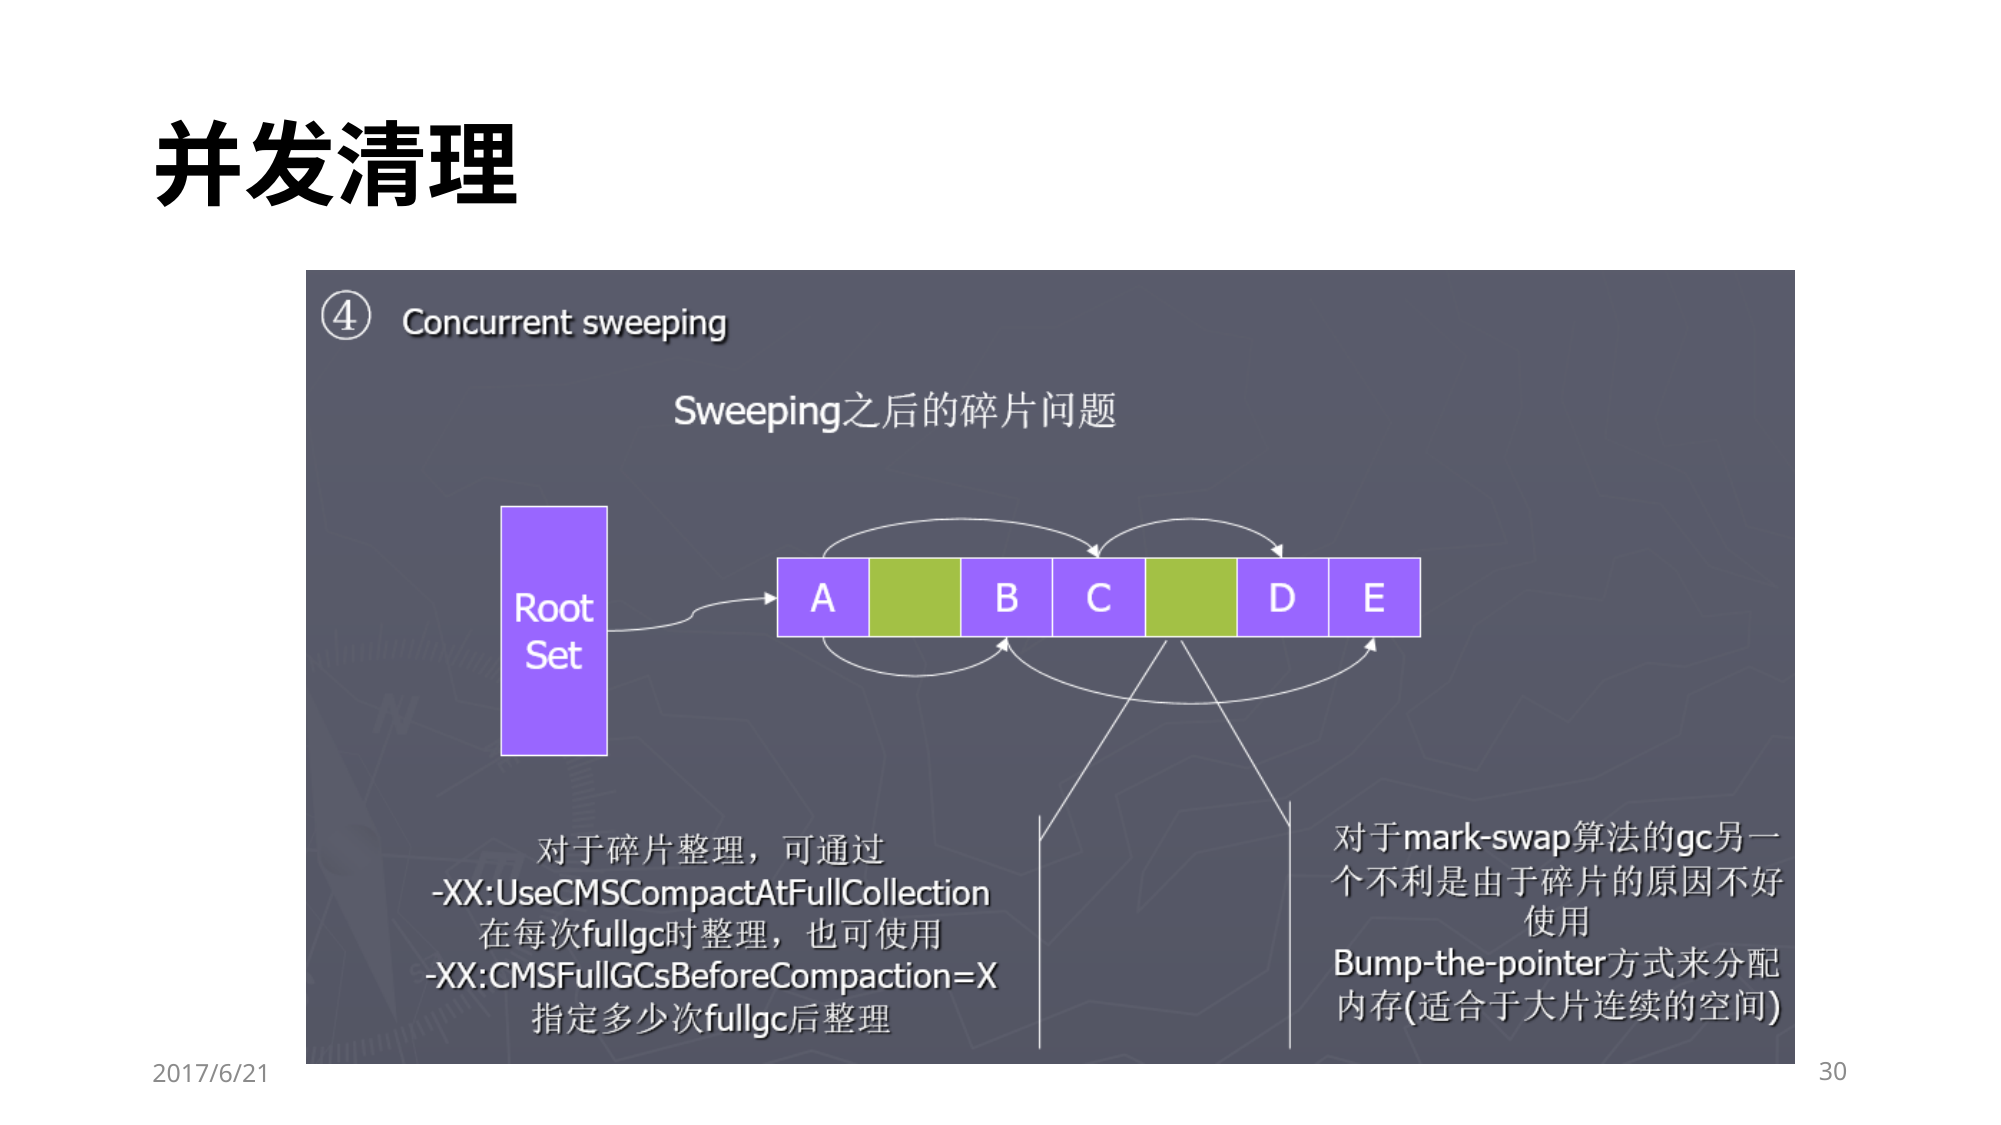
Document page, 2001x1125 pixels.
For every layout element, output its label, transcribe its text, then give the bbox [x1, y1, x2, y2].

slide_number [137, 1042, 588, 1103]
slide_number 30 [1412, 1042, 1863, 1103]
picture [306, 270, 1795, 1064]
title 并发清理 [137, 59, 1863, 278]
